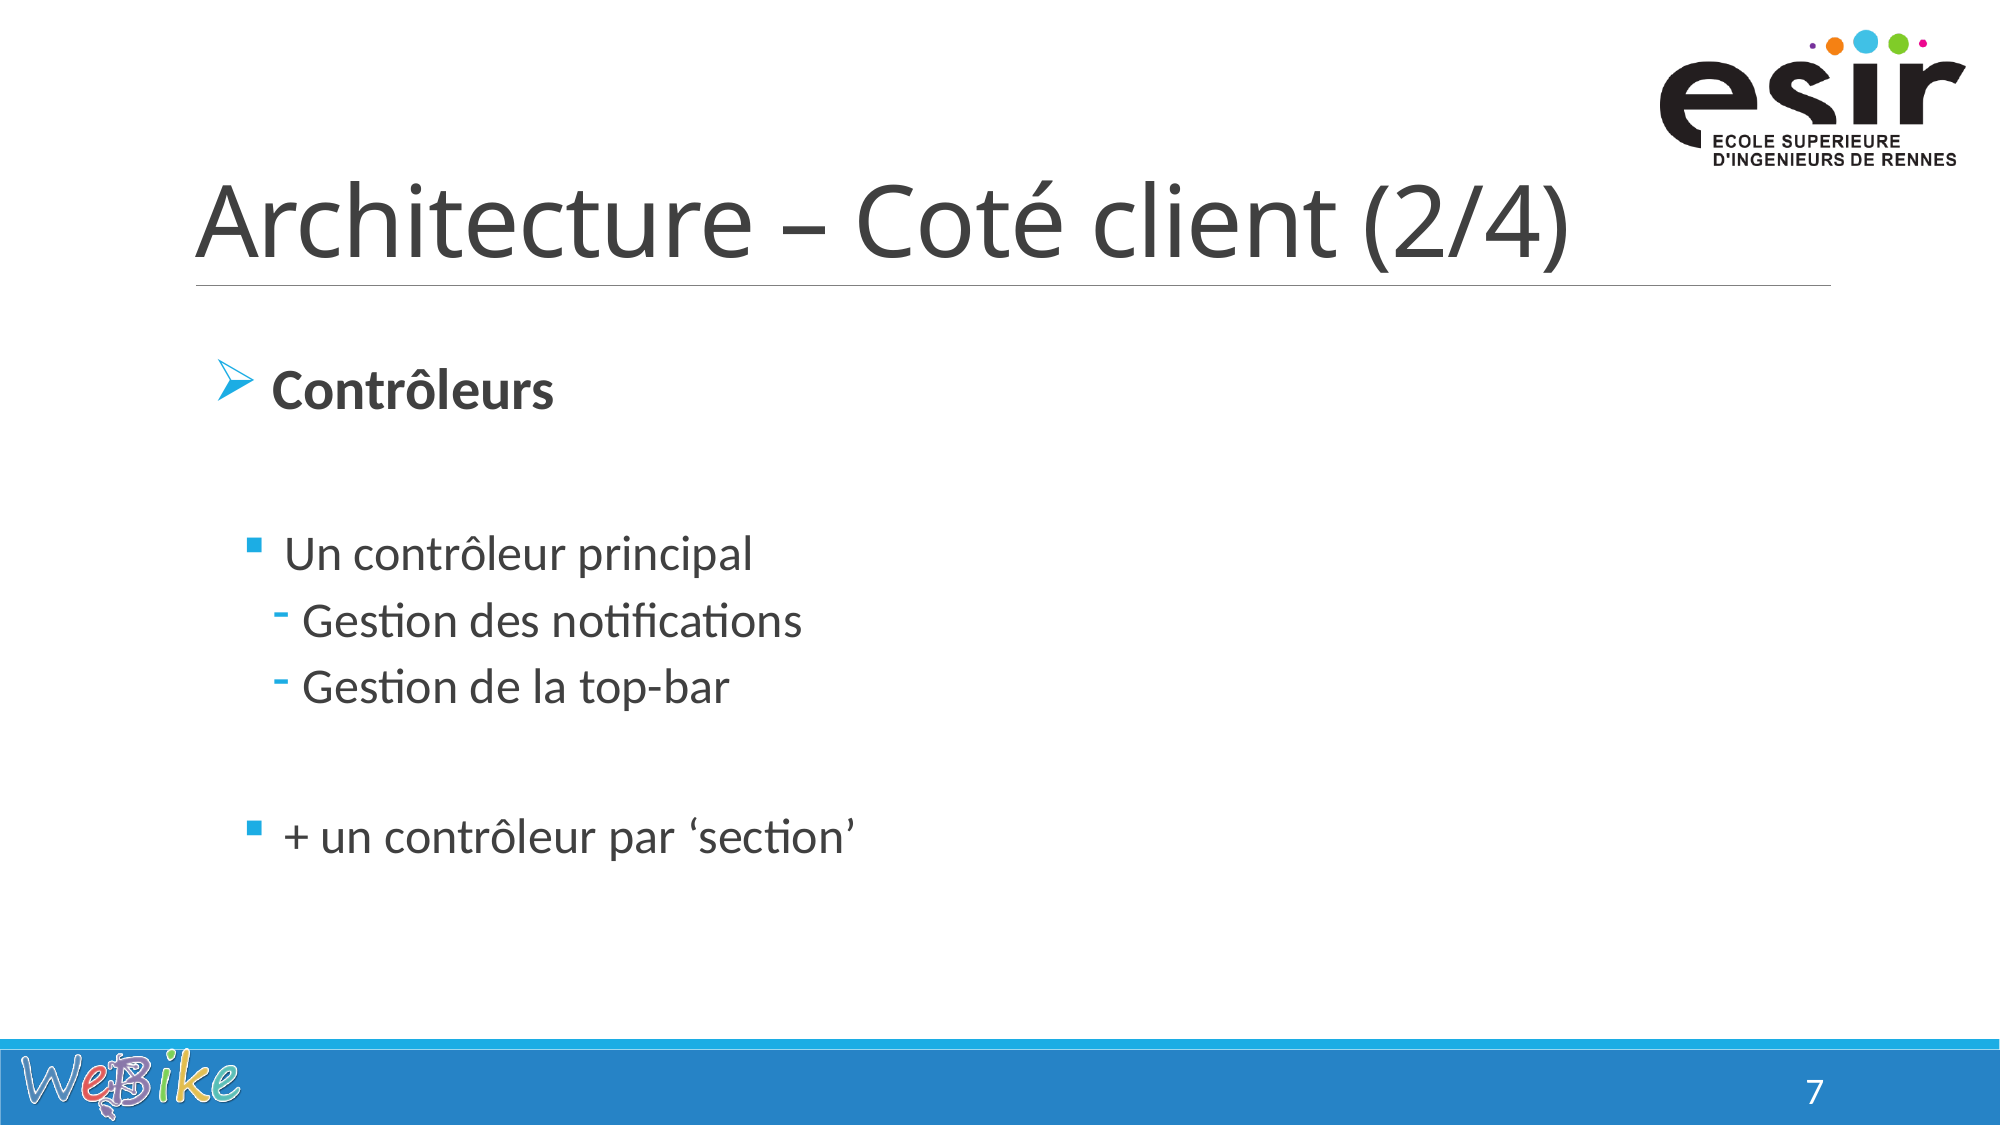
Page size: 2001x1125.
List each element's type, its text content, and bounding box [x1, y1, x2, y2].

picture [1658, 29, 1966, 166]
list Contrôleurs Un contrôleur principal Gestion des notifications Gestion de la top-bar + un contrôleur par ‘section’ [180, 302, 1830, 963]
slide_number 7 [1624, 1059, 1840, 1120]
picture [21, 1048, 242, 1122]
title Architecture – Coté client (2/4) [180, 47, 1830, 285]
